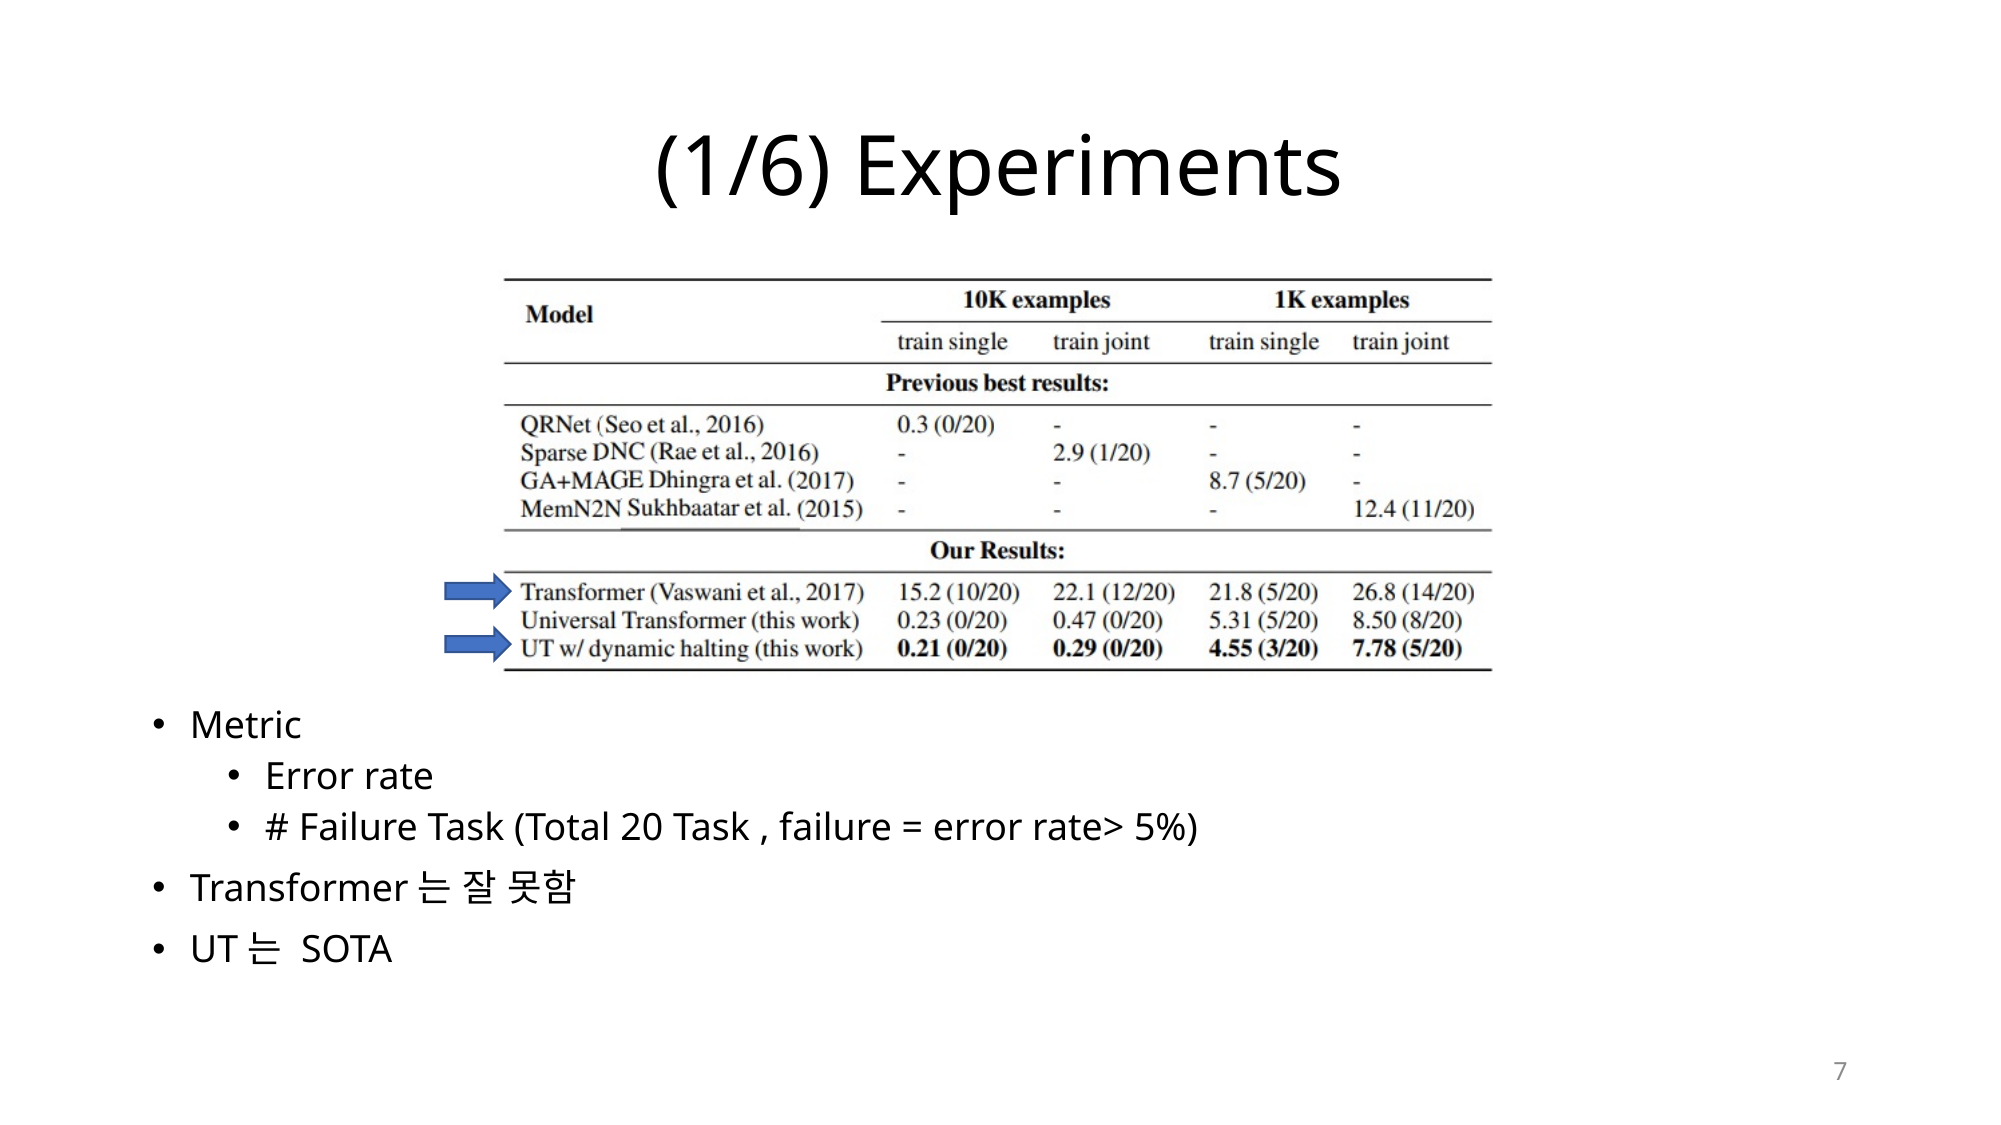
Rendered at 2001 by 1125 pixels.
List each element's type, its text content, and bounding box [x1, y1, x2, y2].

text_box [444, 625, 498, 663]
list Metric Error rate # Failure Task (Total 20 Task , failure = error rate> 5%) Transformer는 잘 못함 UT는 SOTA [137, 698, 1863, 1014]
text_box [444, 572, 498, 610]
picture [498, 269, 1502, 682]
slide_number 7 [1412, 1042, 1863, 1103]
title (1/6) Experiments [137, 59, 1863, 278]
